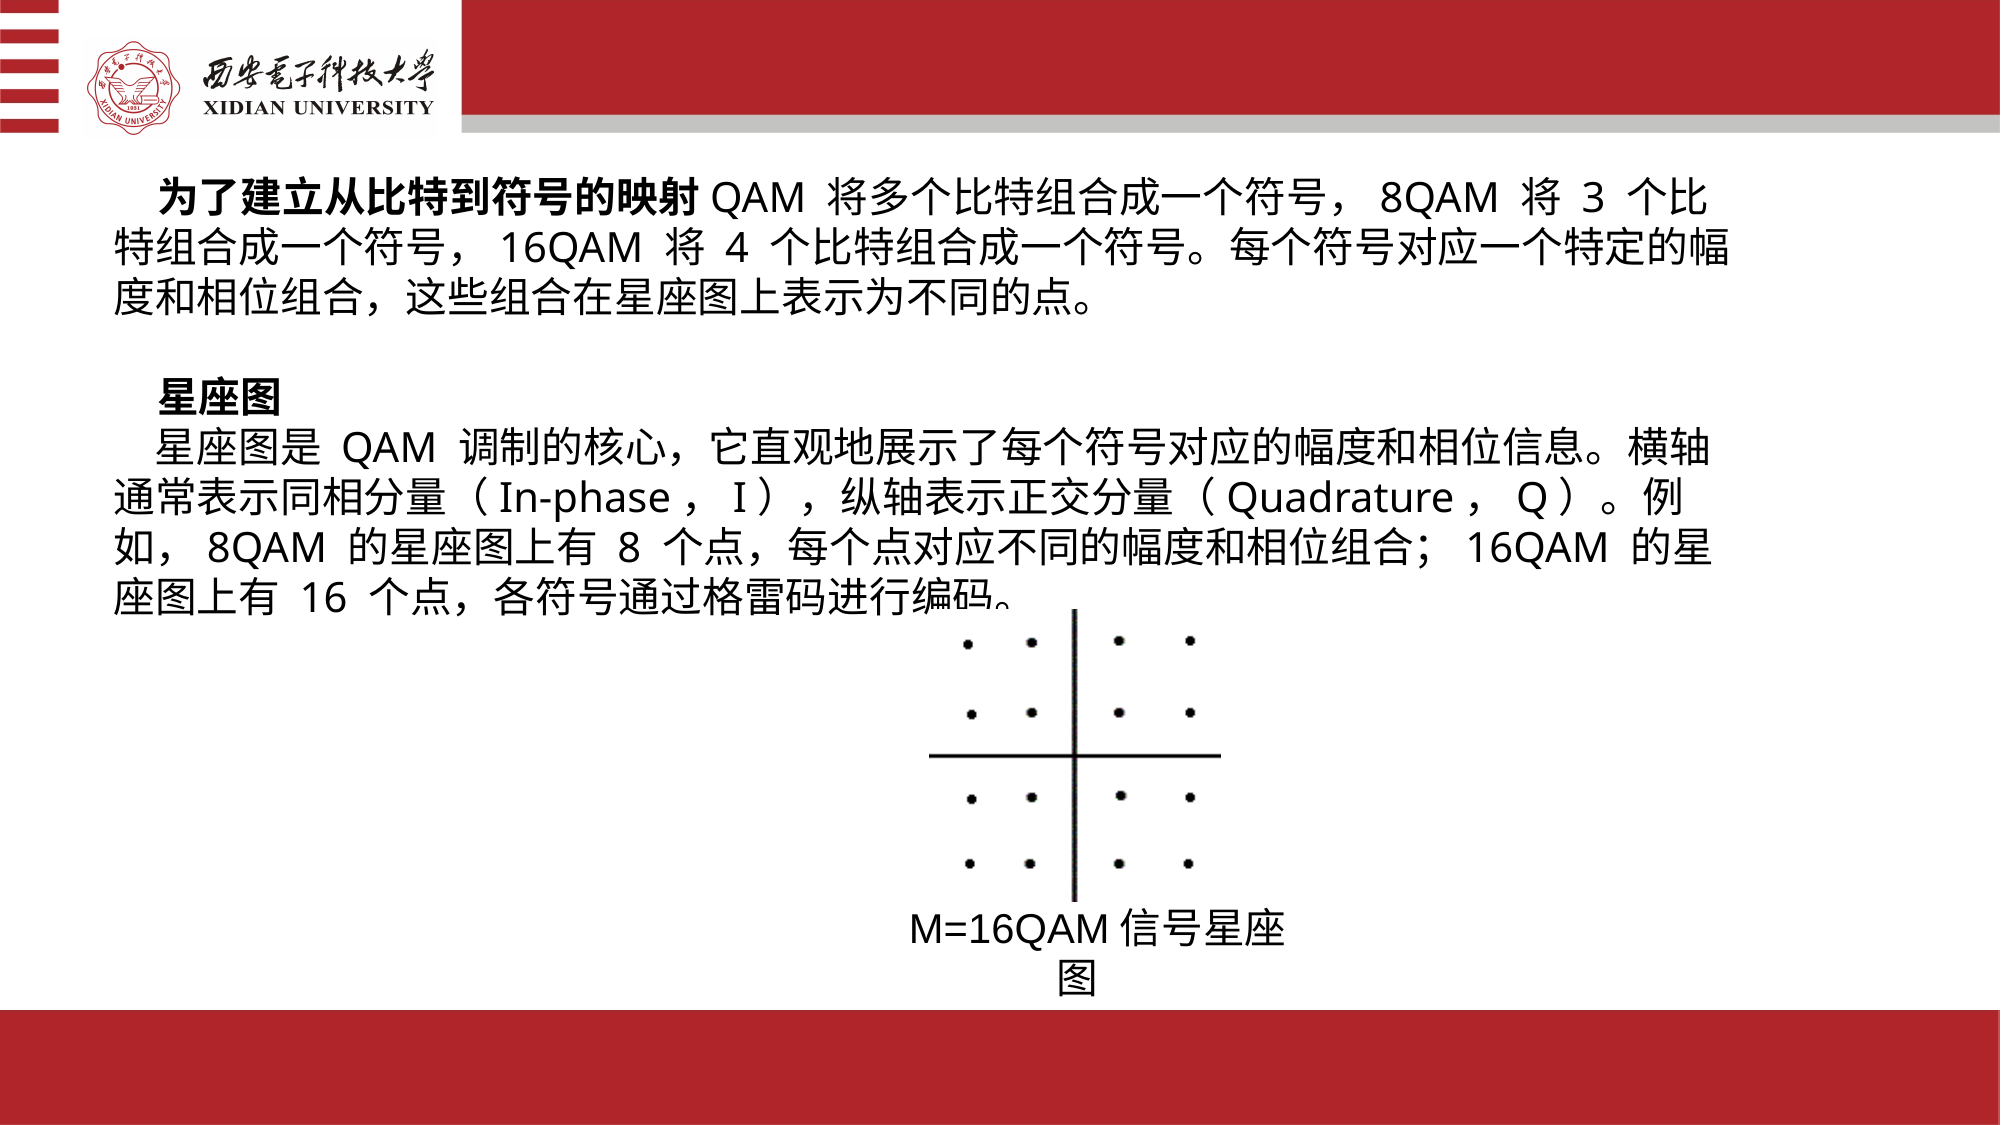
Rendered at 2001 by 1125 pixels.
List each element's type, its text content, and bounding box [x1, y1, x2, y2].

text_box M=16QAM信号星座图 [852, 919, 1302, 985]
text_box 为了建立从比特到符号的映射QAM 将多个比特组合成一个符号，8QAM 将 3 个比特组合成一个符号，16QAM 将 4 个比特组合成一个符号。每个符号对应一个特定的幅度和相位组合，这些组合在星座图上表示为不同的点。 星座图 星座图是 QAM 调制的核心，它直观地展示了每个符号对应的幅度和相位信息。横轴通常表示同相分量（In-phase，I），纵轴表示正交分量（Quadrature，Q）。例如，8QAM 的星座图上有 8 个点，每个点对应不同的幅度和相位组合；16QAM 的星座图上有 16 个点，各符号通过格雷码进行编码。 [98, 163, 1760, 679]
picture [0, 0, 2000, 1125]
